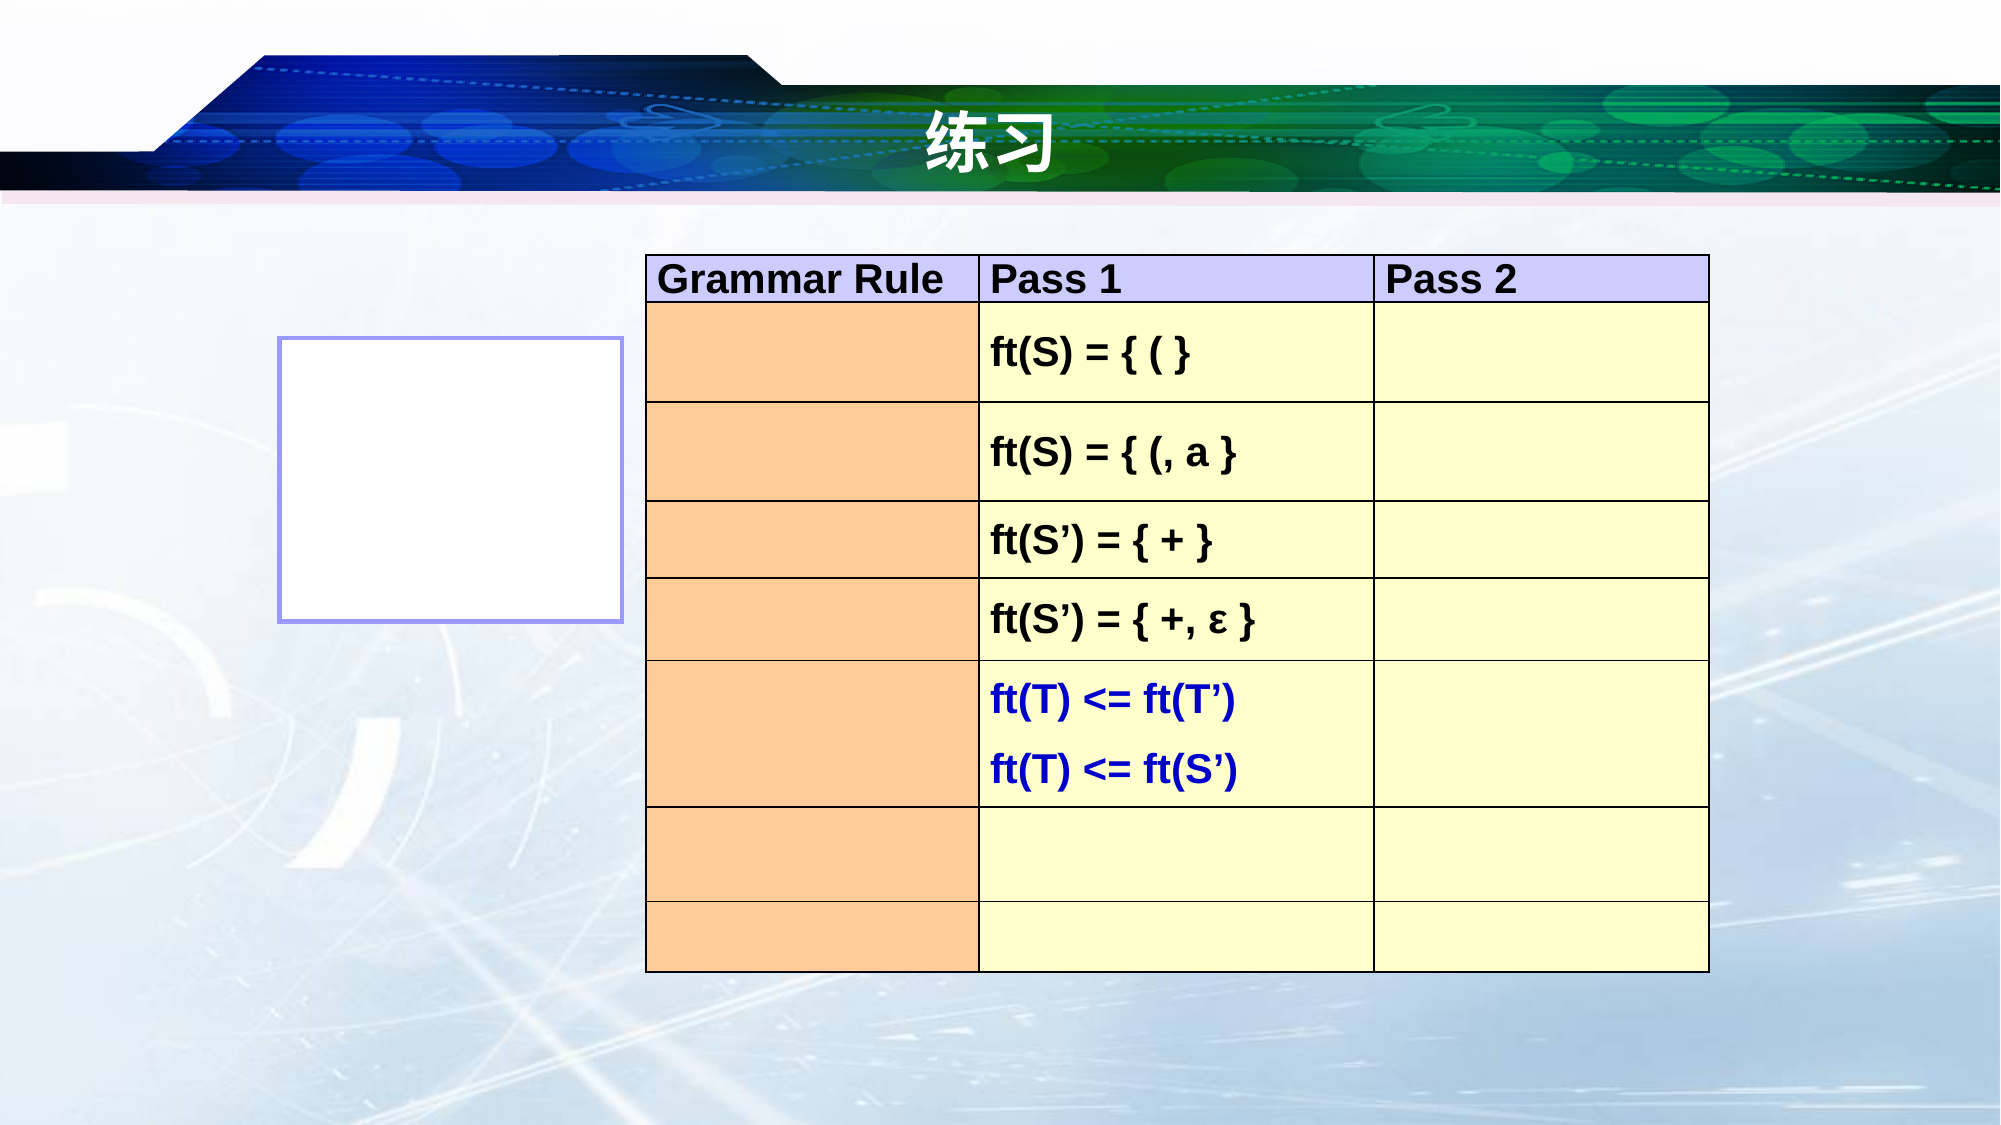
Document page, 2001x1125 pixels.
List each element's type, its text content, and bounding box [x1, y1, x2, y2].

picture [0, 0, 2001, 1125]
title 练习 [133, 94, 1851, 188]
